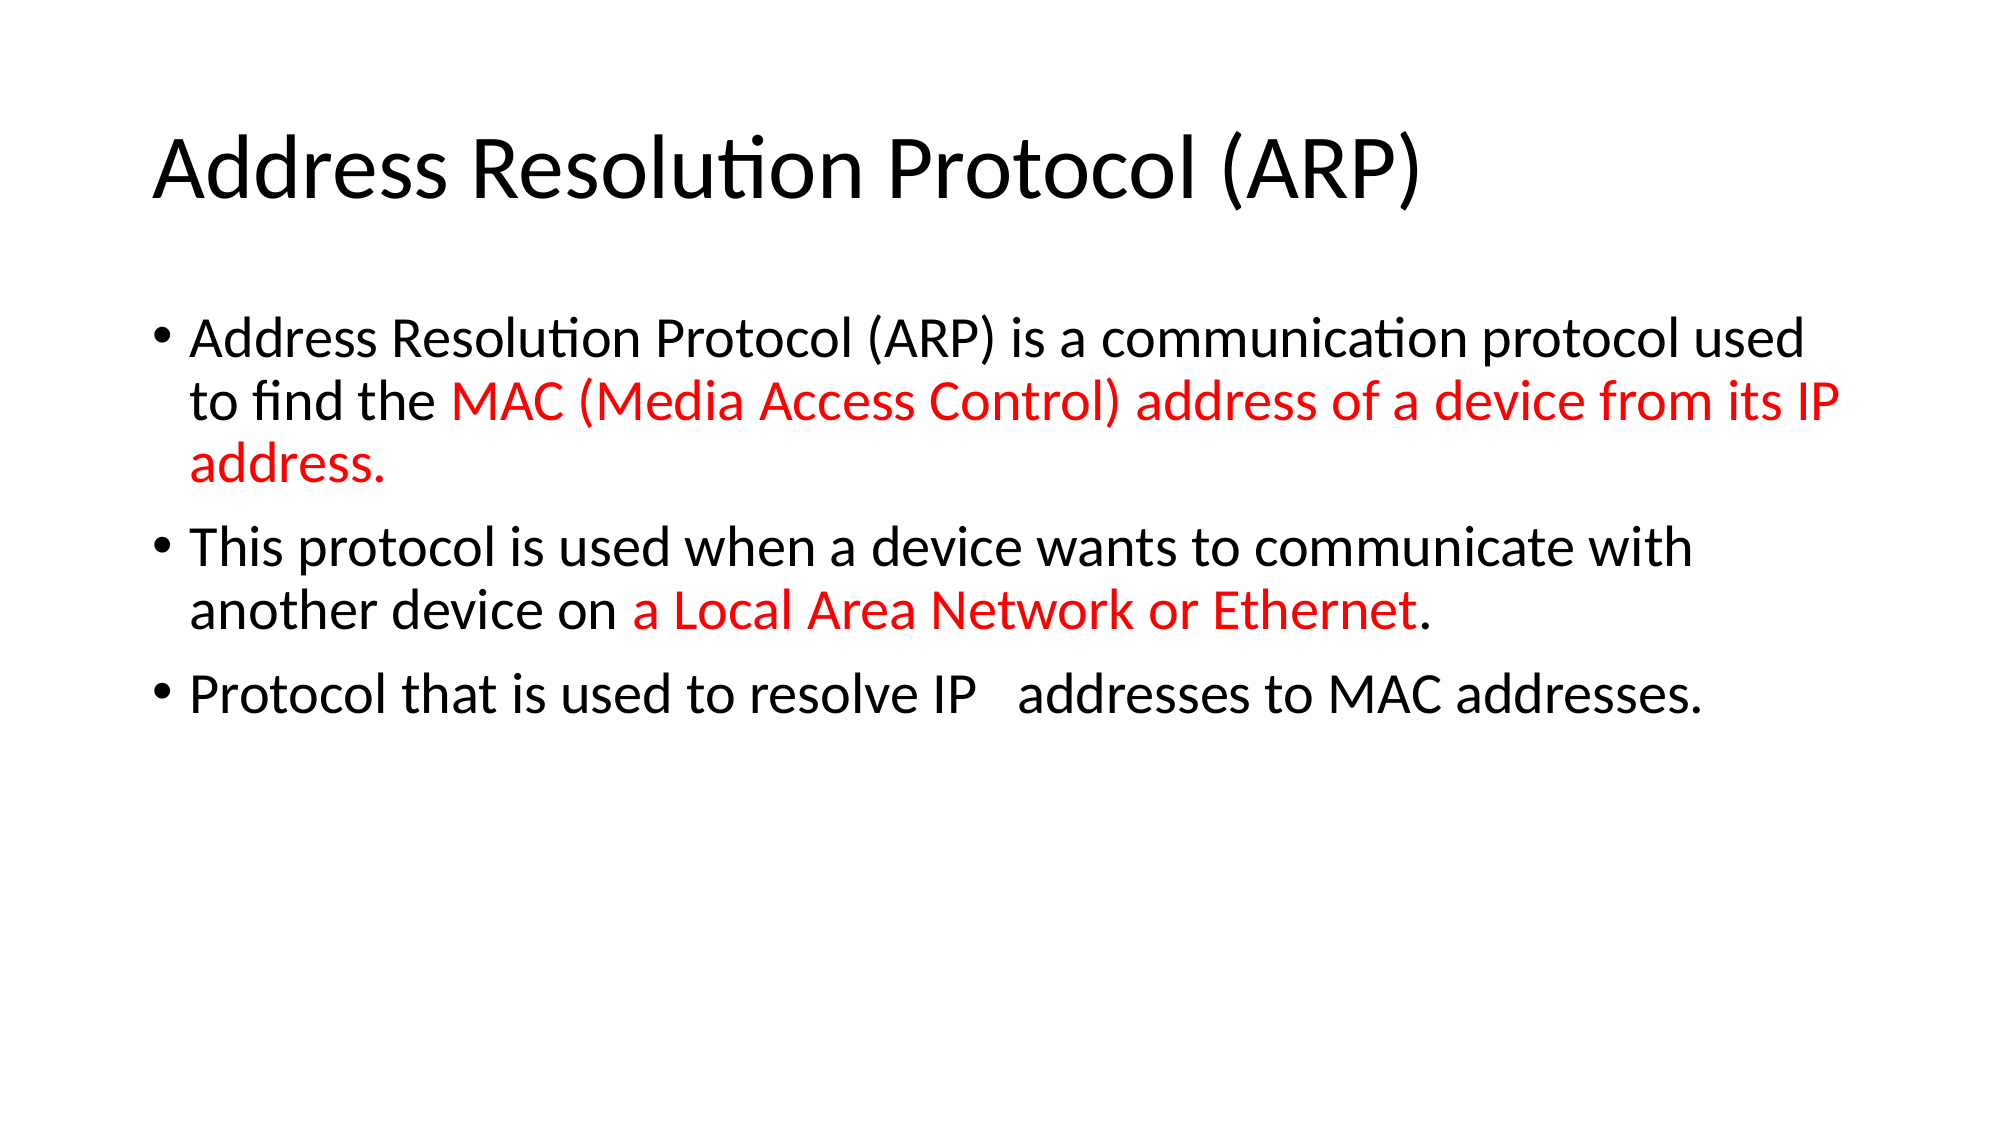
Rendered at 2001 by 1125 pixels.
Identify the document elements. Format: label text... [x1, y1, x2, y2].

title Address Resolution Protocol (ARP) [137, 59, 1863, 278]
list Address Resolution Protocol (ARP) is a communication protocol used to find the MAC (Media Access Control) address of a device from its IP address. This protocol is used when a device wants to communicate with another device on a Local Area Network or Ethernet. Protocol that is used to resolve IP addresses to MAC addresses. [137, 299, 1863, 1014]
